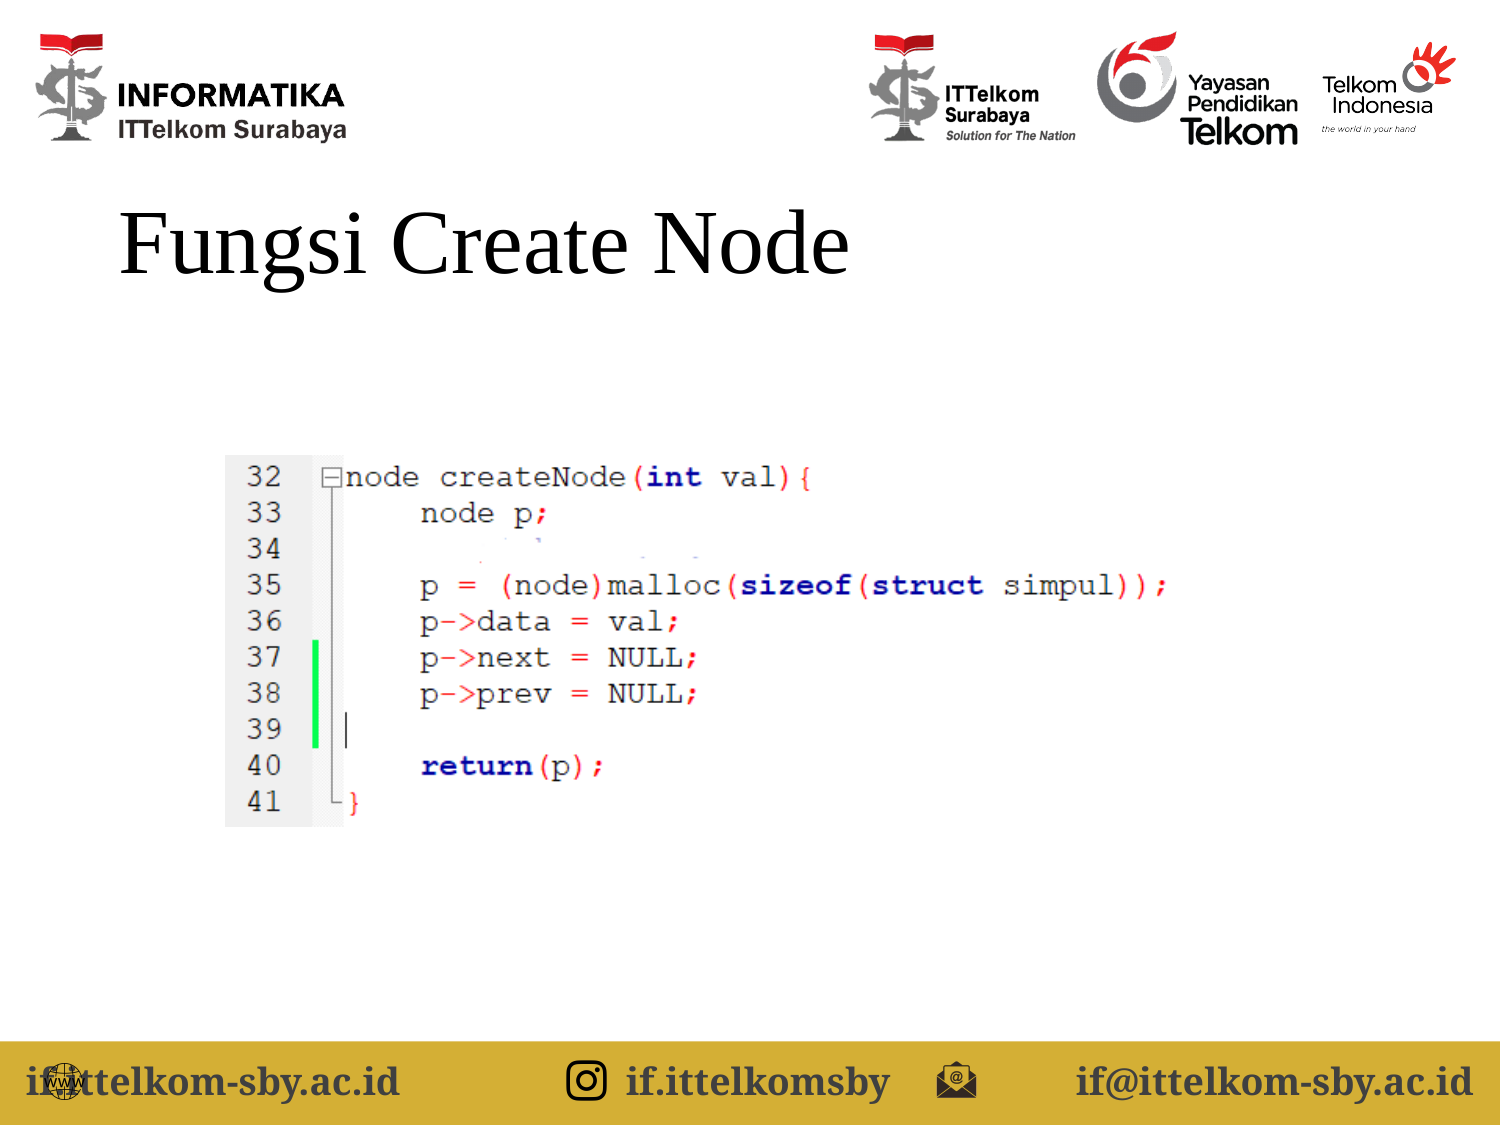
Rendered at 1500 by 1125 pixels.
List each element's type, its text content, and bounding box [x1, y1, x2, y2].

picture [33, 28, 351, 147]
picture [1094, 28, 1300, 147]
picture [867, 28, 1082, 147]
title Fungsi Create Node [103, 174, 1397, 313]
picture [1312, 28, 1466, 147]
picture [225, 455, 1178, 827]
